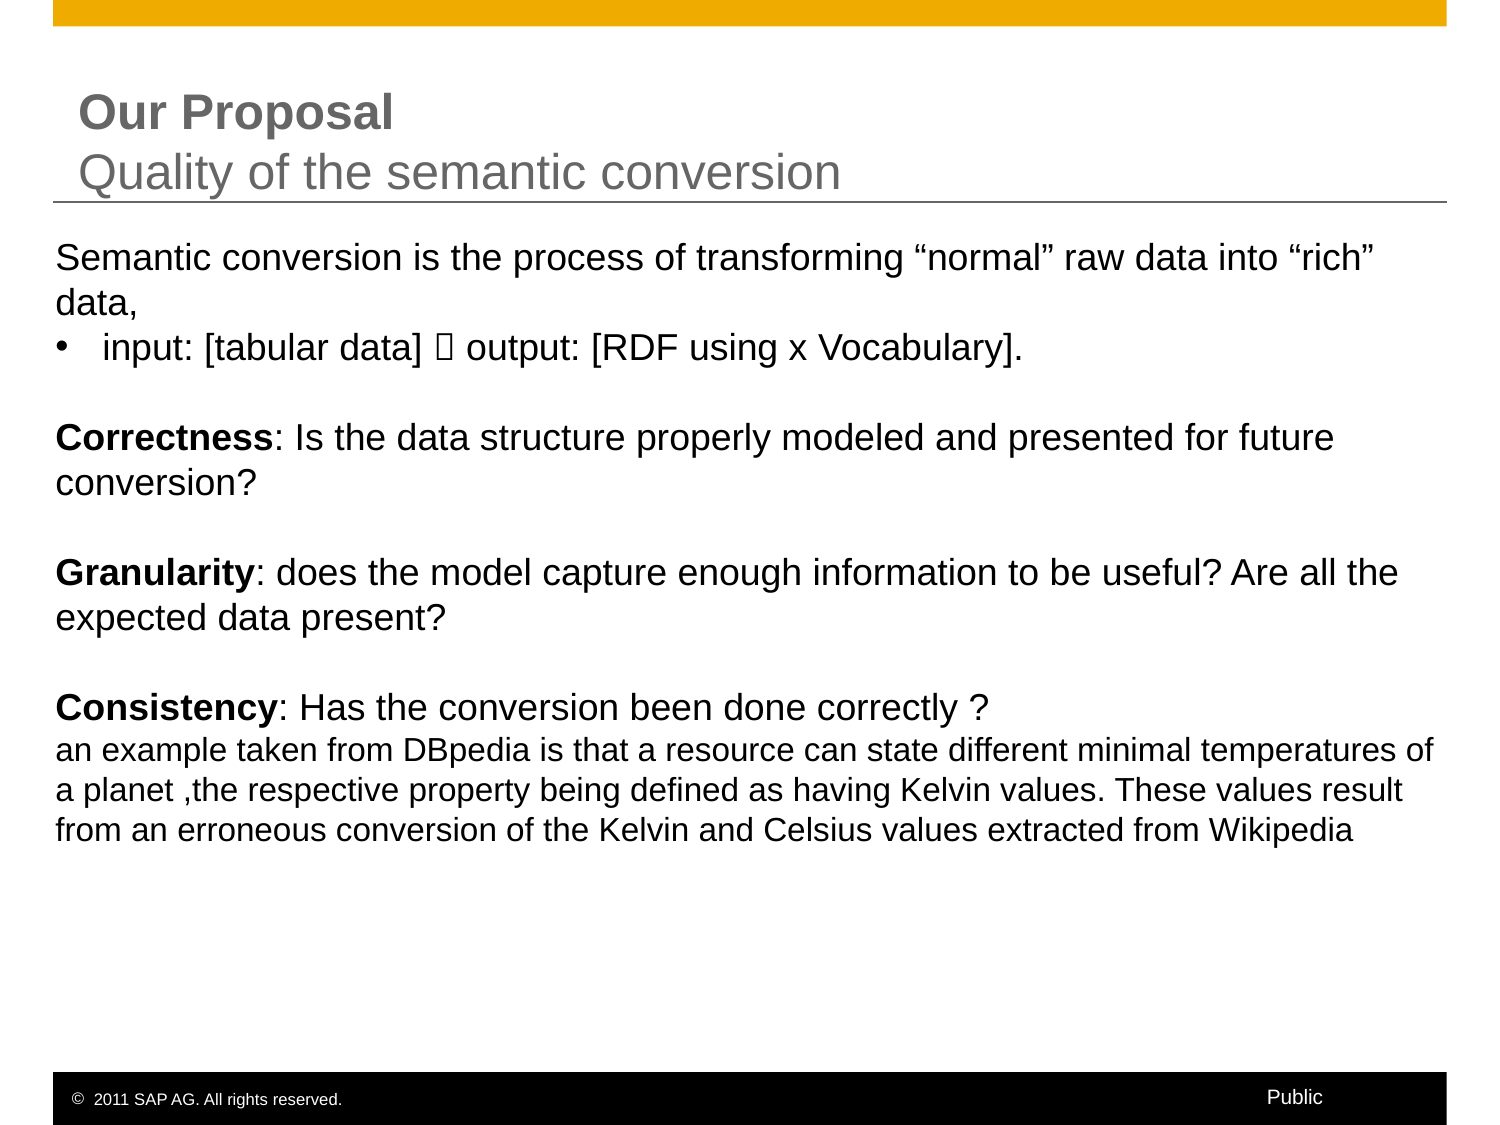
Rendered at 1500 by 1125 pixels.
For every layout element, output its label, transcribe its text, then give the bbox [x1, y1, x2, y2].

text_box Semantic conversion is the process of transforming “normal” raw data into “rich” data, input: [tabular data]  output: [RDF using x Vocabulary]. Correctness: Is the data structure properly modeled and presented for future conversion? Granularity: does the model capture enough information to be useful? Are all the expected data present? Consistency: Has the conversion been done correctly ? an example taken from DBpedia is that a resource can state different minimal temperatures of a planet ,the respective property being defined as having Kelvin values. These values result from an erroneous conversion of the Kelvin and Celsius values extracted from Wikipedia [55, 232, 1446, 893]
text_box Our Proposal Quality of the semantic conversion [78, 78, 1472, 203]
